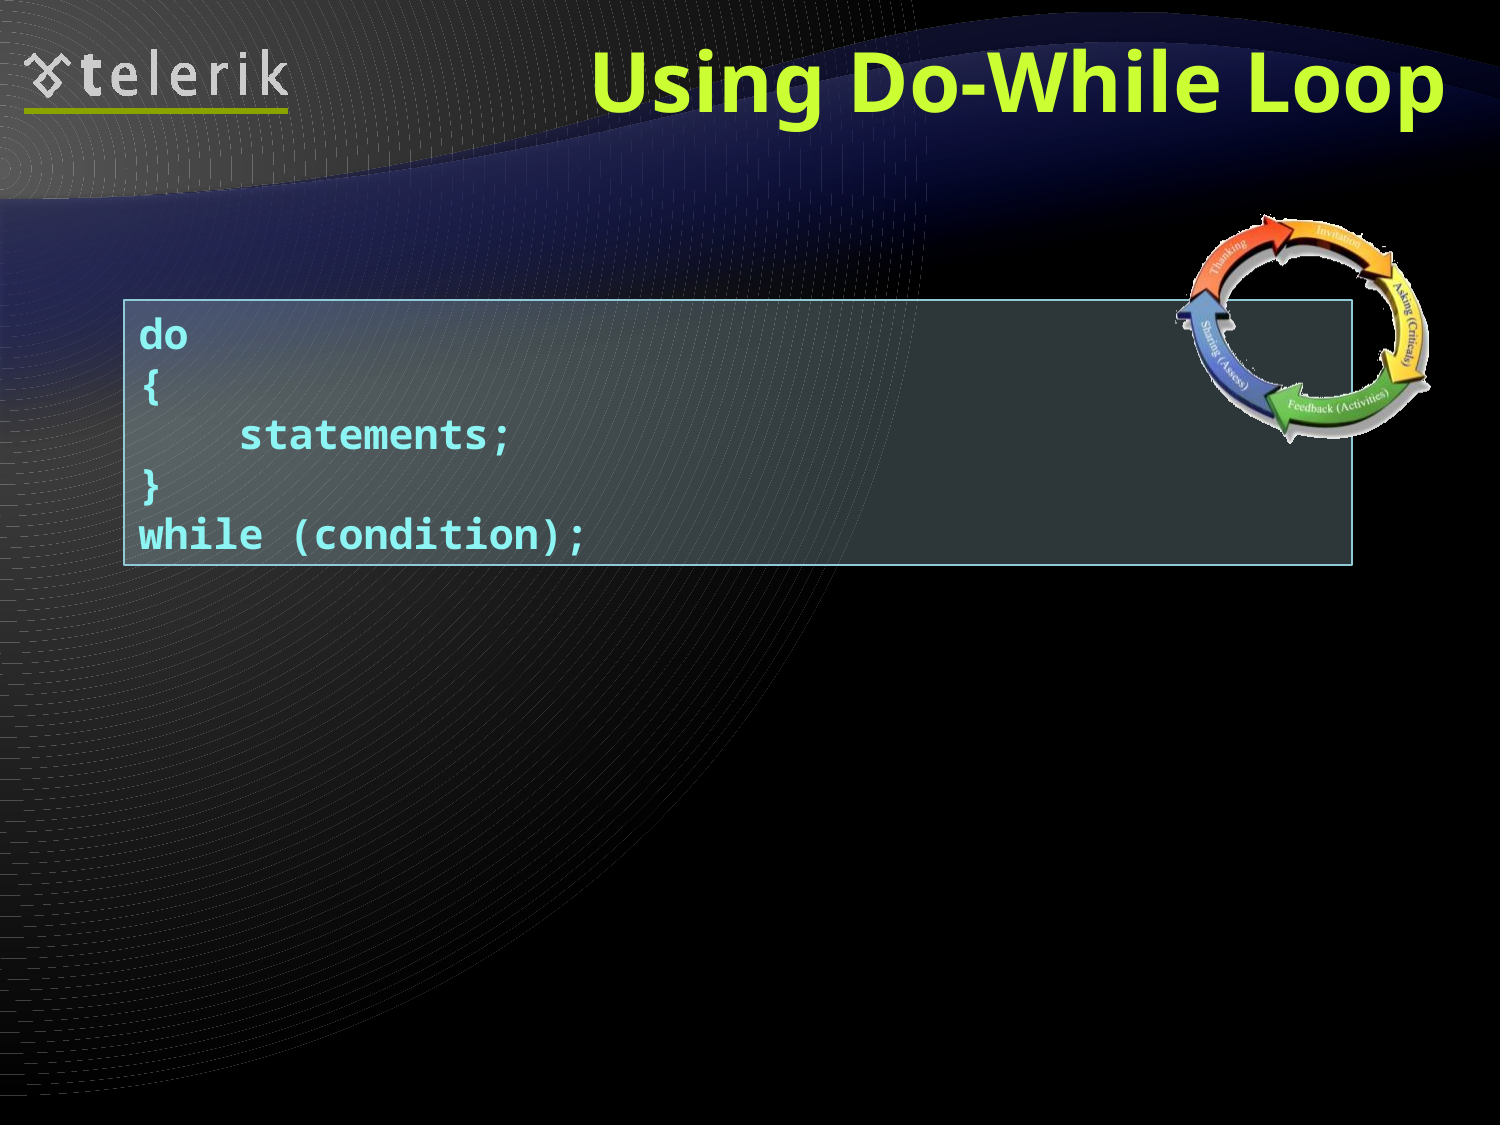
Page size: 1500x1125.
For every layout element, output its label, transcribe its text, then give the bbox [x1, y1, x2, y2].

text_box do { statements; } while (condition); [123, 299, 1353, 565]
picture [1174, 214, 1439, 451]
picture [24, 49, 288, 114]
title Using Do-While Loop [300, 12, 1463, 163]
